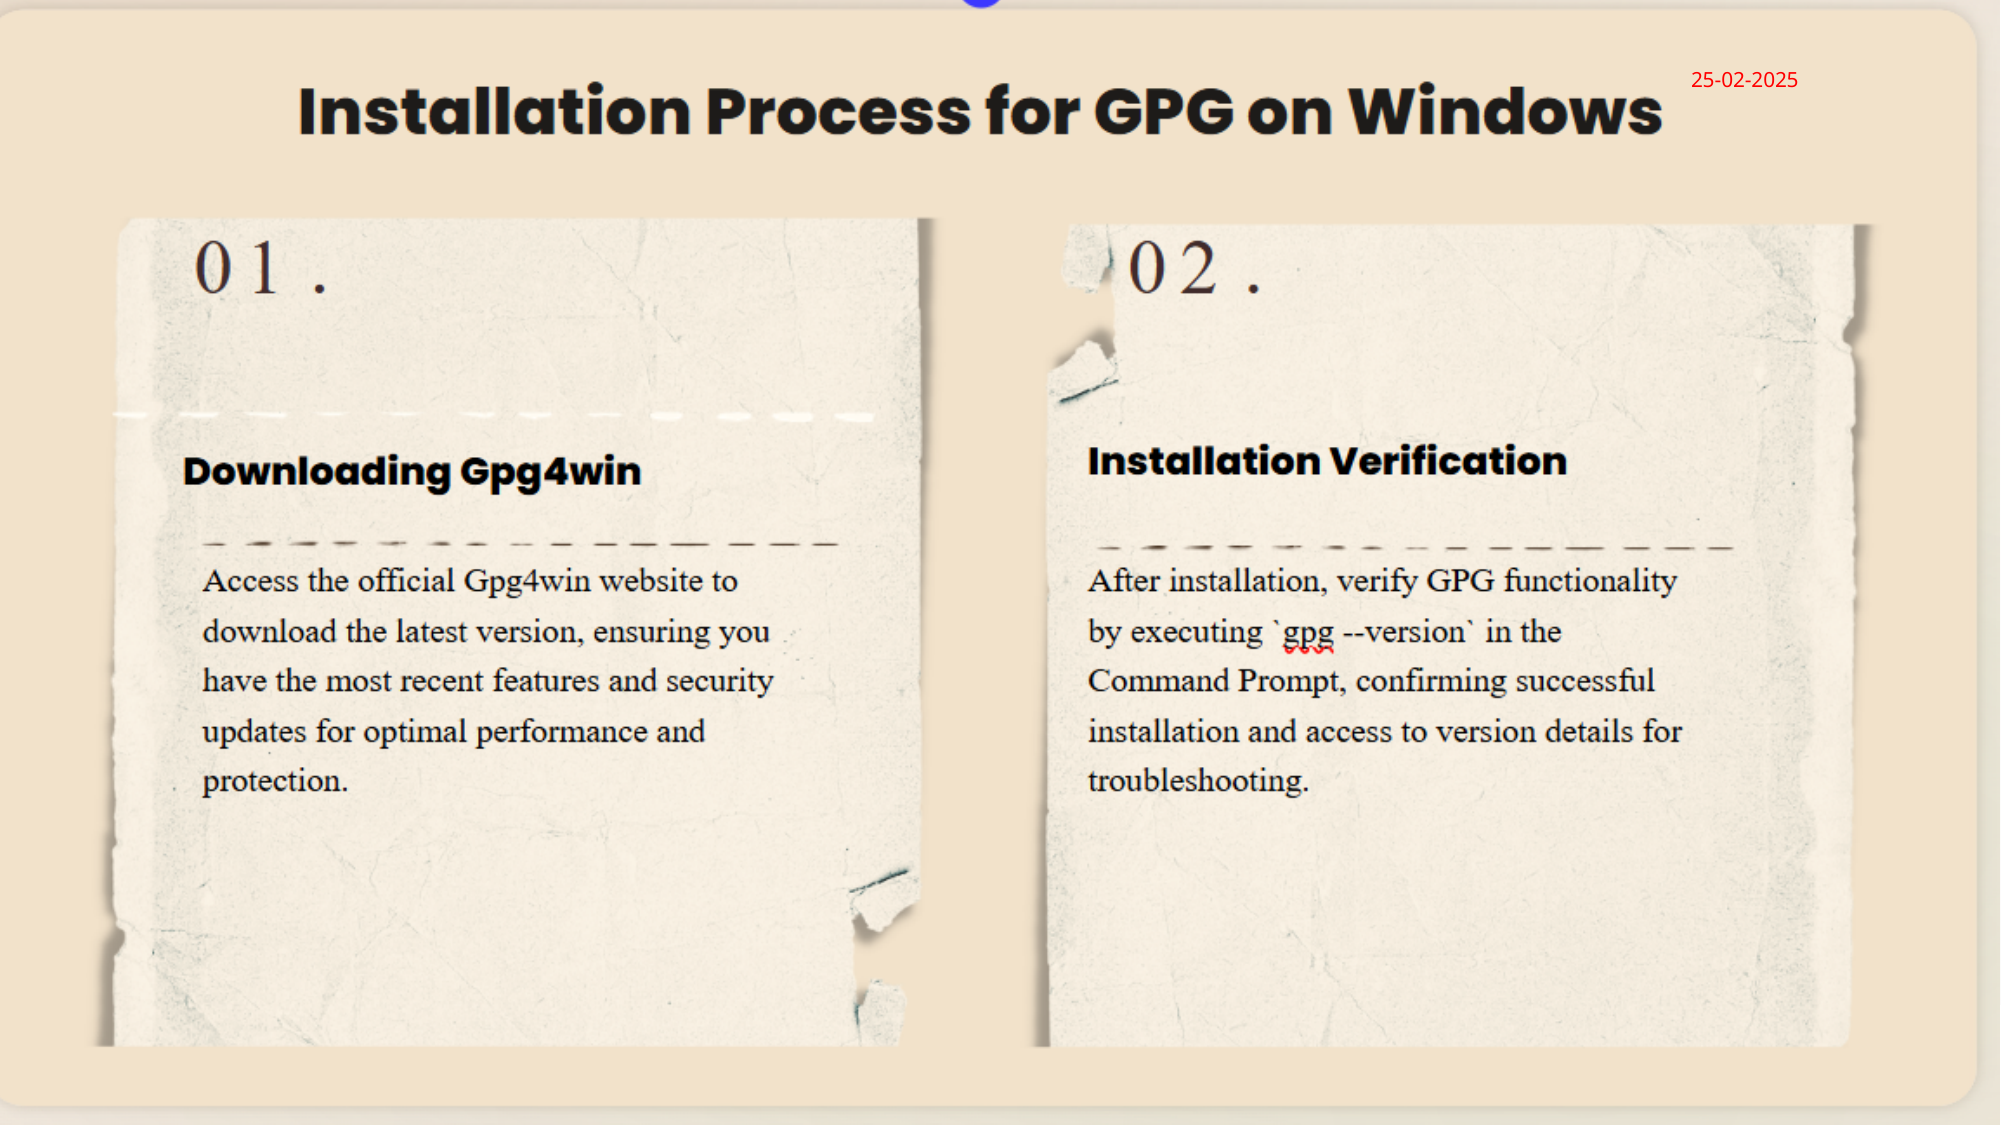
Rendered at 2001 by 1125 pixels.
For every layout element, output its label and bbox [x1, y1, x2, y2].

list [0, 0, 2000, 1125]
